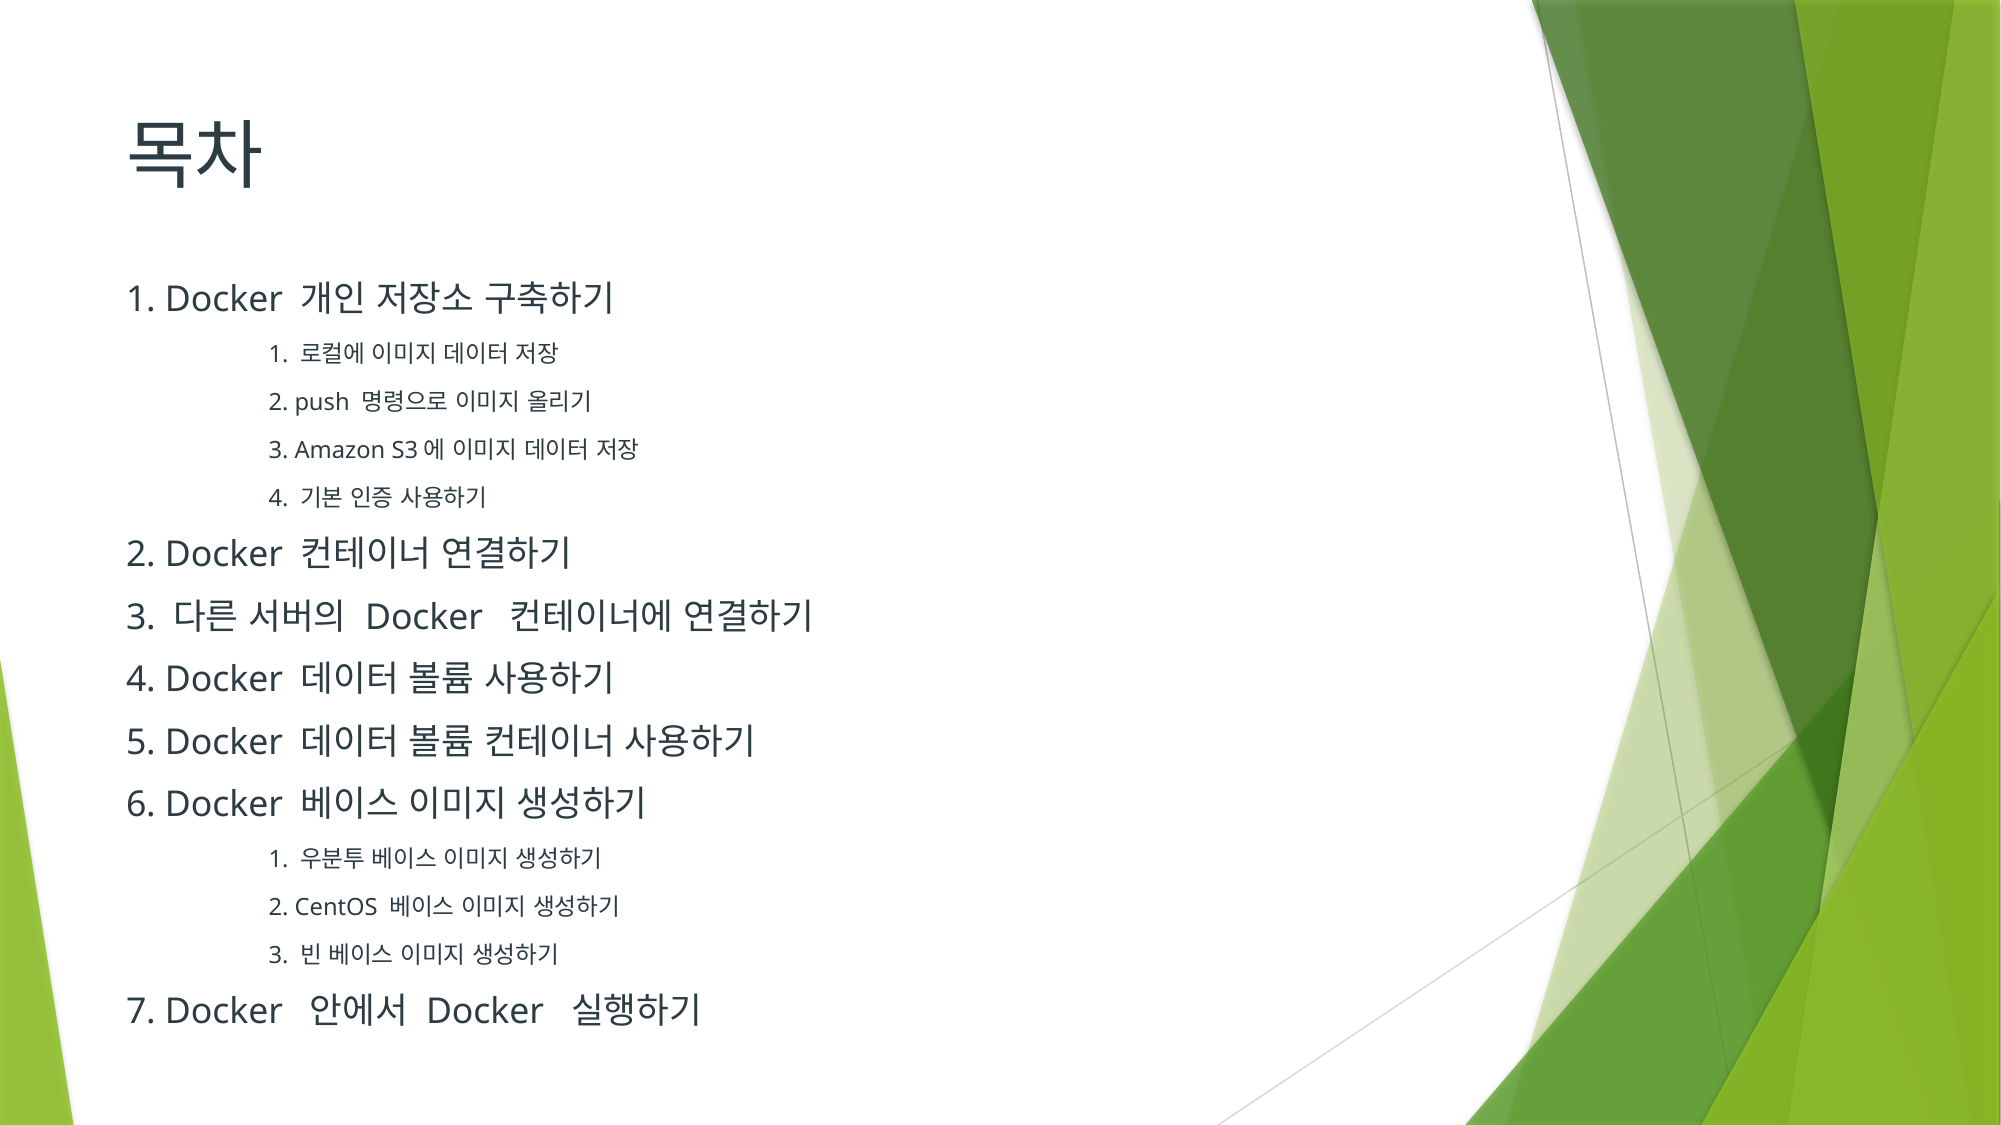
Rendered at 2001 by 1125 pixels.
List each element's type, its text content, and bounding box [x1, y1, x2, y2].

list 1. Docker 개인 저장소 구축하기 1. 로컬에 이미지 데이터 저장 2. push 명령으로 이미지 올리기 3. Amazon S3에 이미지 데이터 저장 4. 기본 인증 사용하기 2. Docker 컨테이너 연결하기 3. 다른 서버의 Docker 컨테이너에 연결하기 4. Docker 데이터 볼륨 사용하기 5. Docker 데이터 볼륨 컨테이너 사용하기 6. Docker 베이스 이미지 생성하기 1. 우분투 베이스 이미지 생성하기 2. CentOS 베이스 이미지 생성하기 3. 빈 베이스 이미지 생성하기 7. Docker 안에서 Docker 실행하기 [111, 268, 1305, 1040]
title 목차 [111, 99, 1522, 317]
